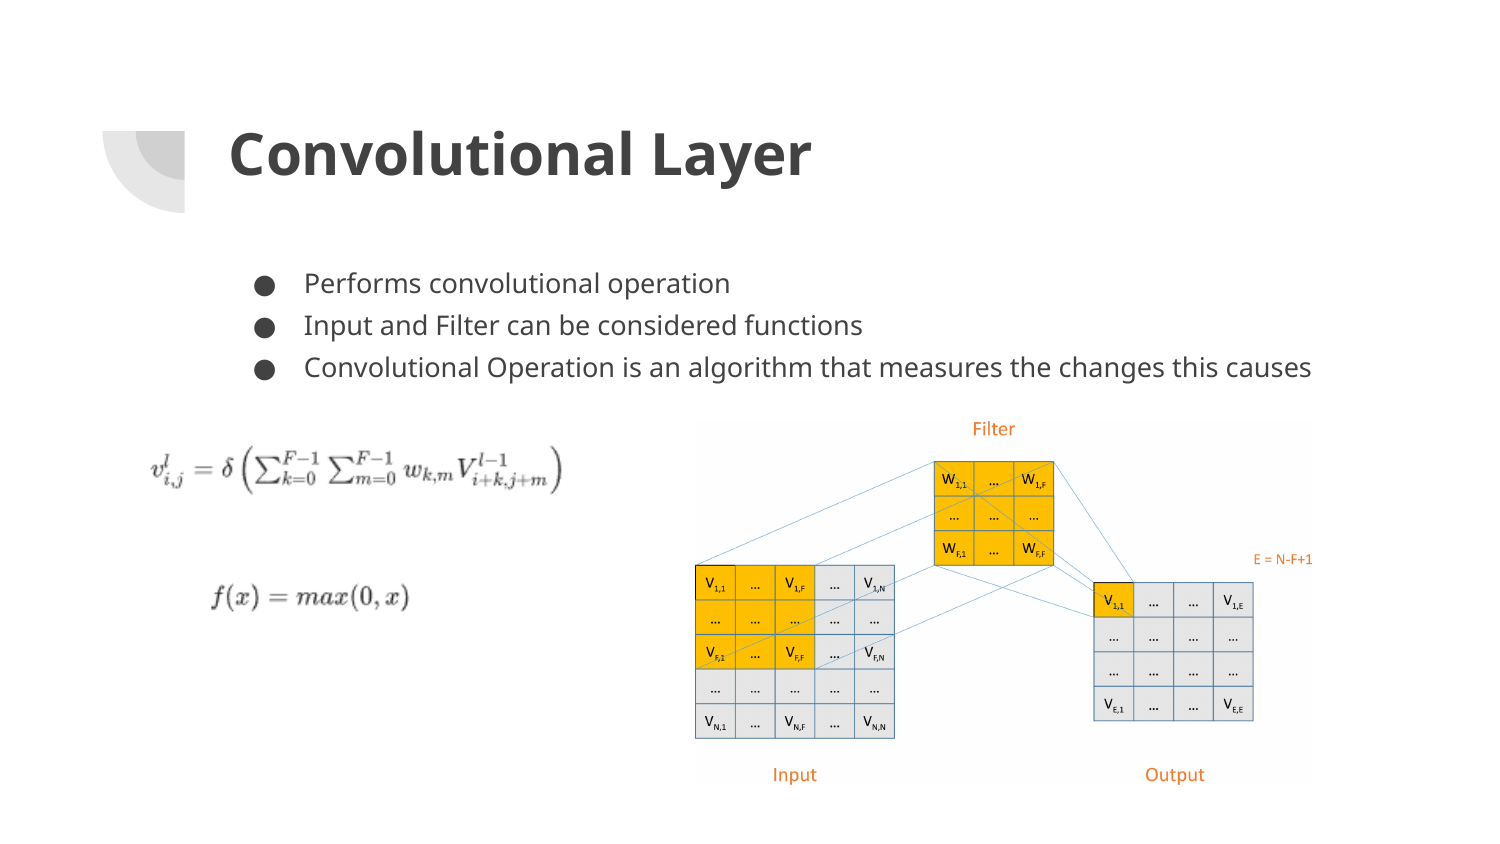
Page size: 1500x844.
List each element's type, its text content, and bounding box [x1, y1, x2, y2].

picture [195, 547, 461, 660]
title Convolutional Layer [213, 98, 1368, 243]
picture [129, 421, 599, 526]
list Performs convolutional operation Input and Filter can be considered functions Convolutional Operation is an algorithm that measures the changes this causes [213, 243, 1368, 661]
picture [695, 421, 1313, 786]
